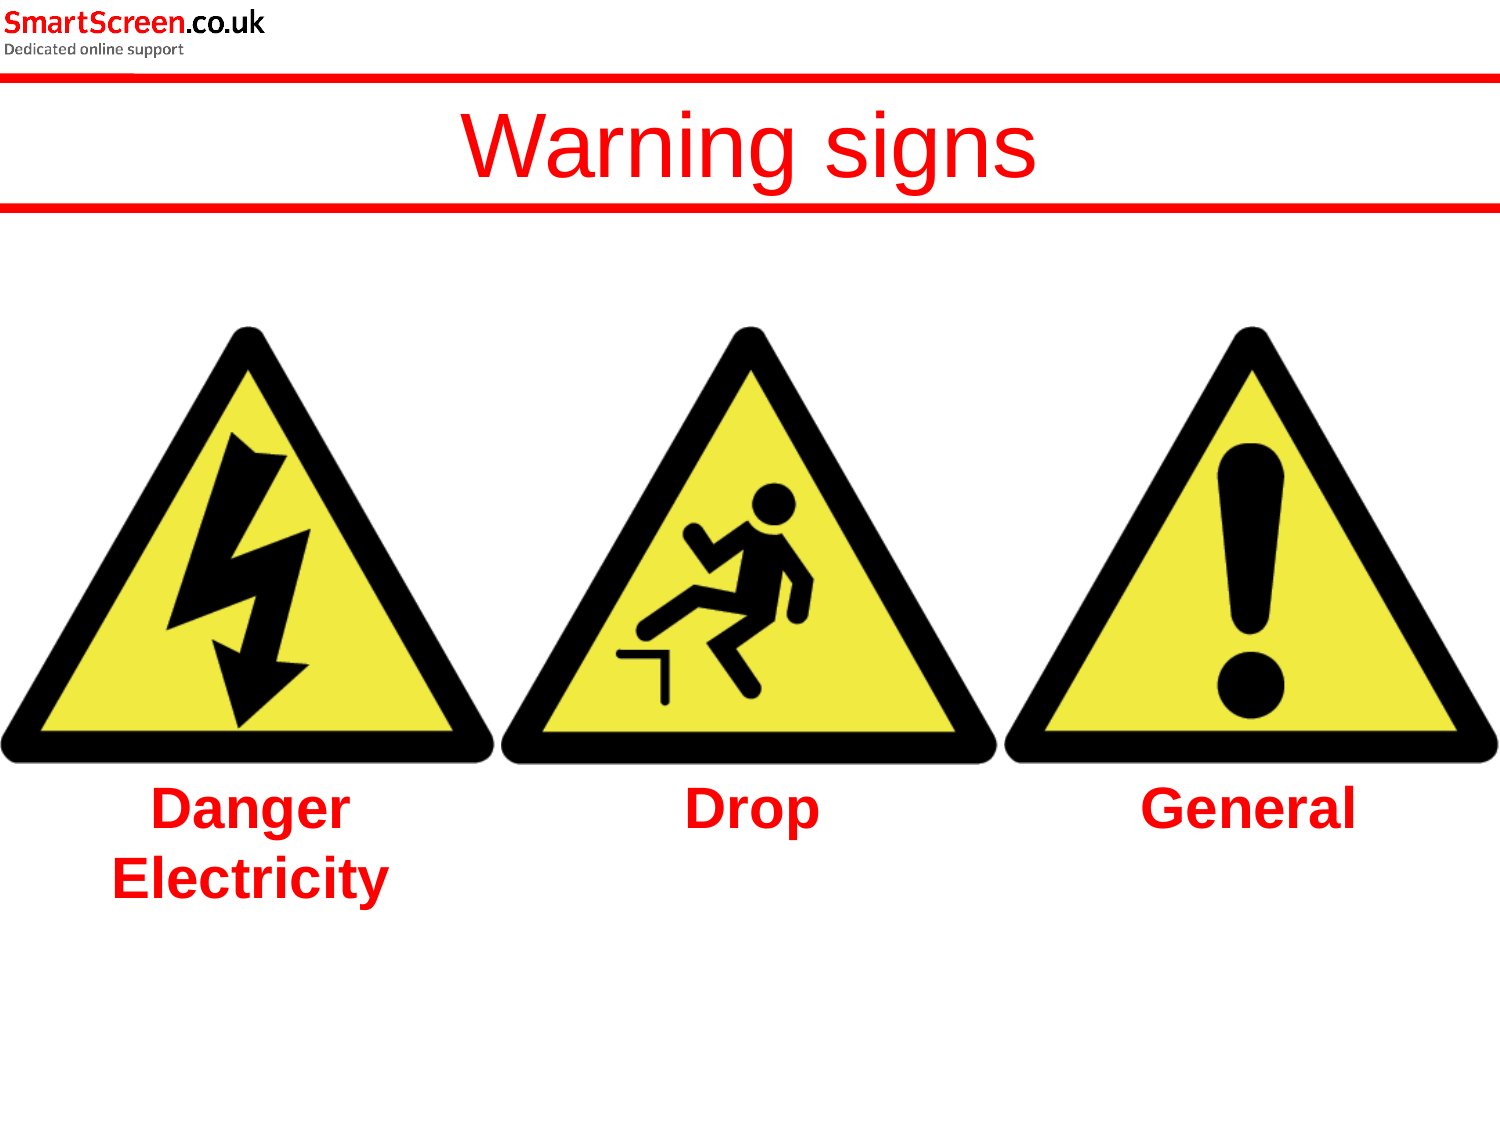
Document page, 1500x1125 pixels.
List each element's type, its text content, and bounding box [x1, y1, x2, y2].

title Warning signs [0, 78, 1500, 209]
picture [1004, 325, 1500, 764]
text_box Drop [501, 772, 998, 848]
picture [4, 9, 265, 58]
picture [501, 326, 999, 765]
picture [0, 325, 496, 764]
text_box Danger Electricity [0, 771, 502, 918]
text_box General [998, 770, 1500, 848]
